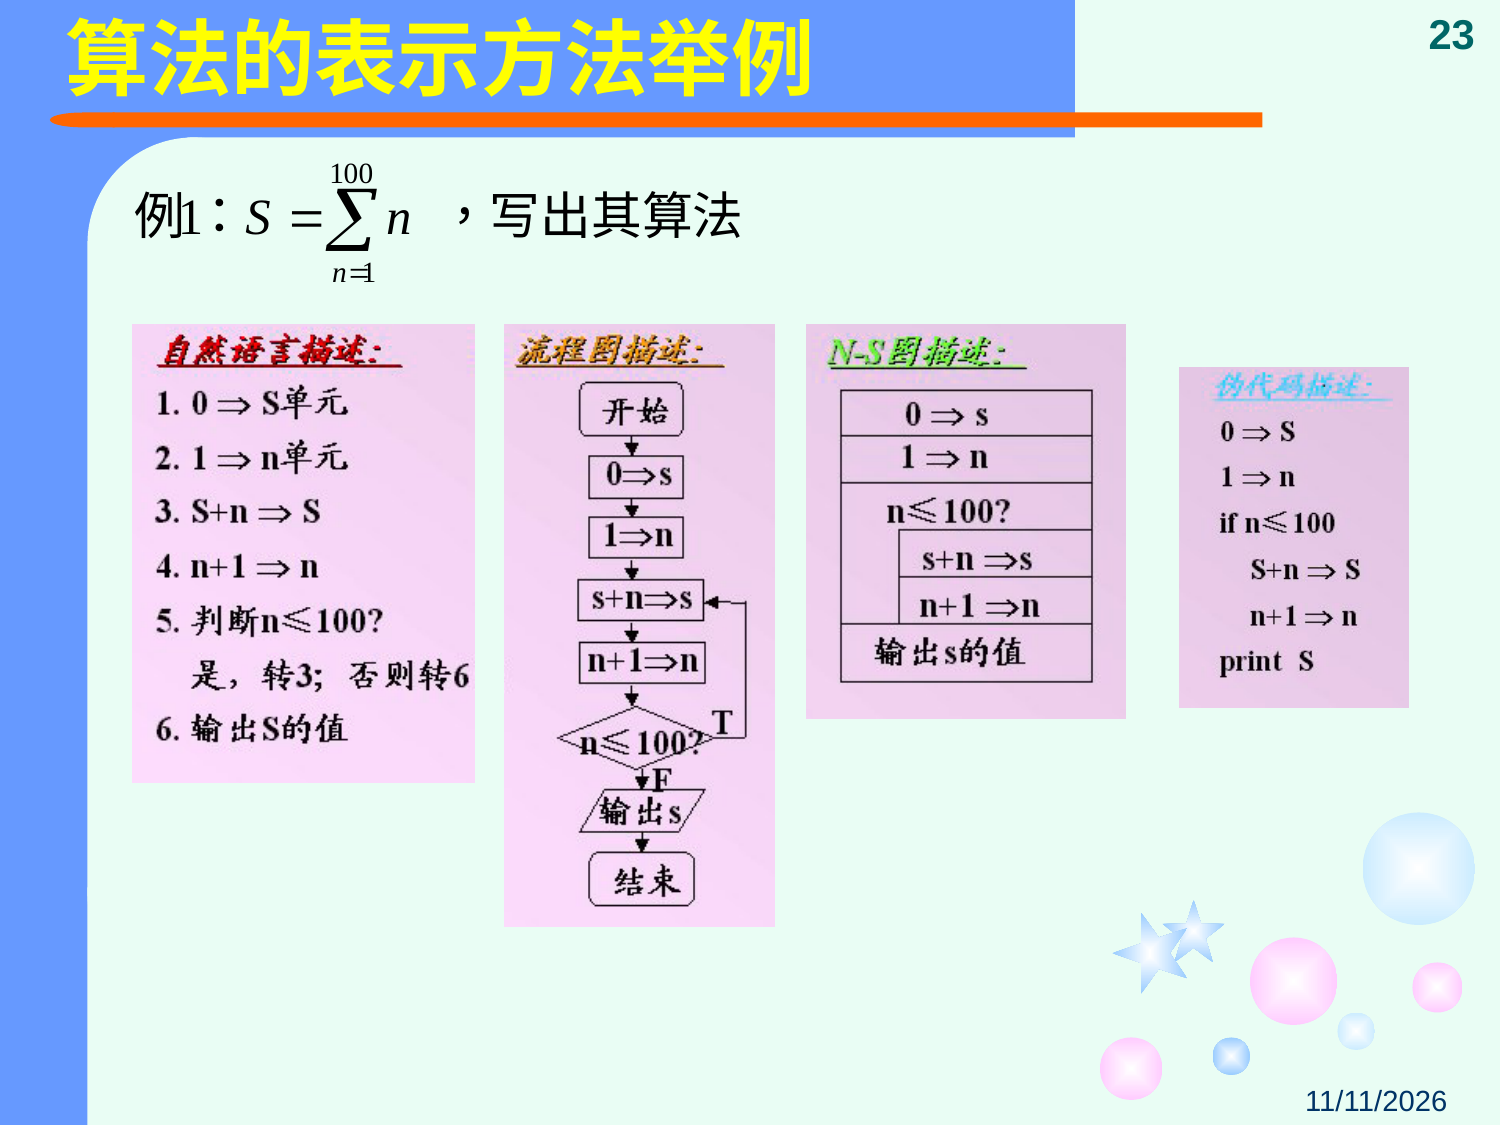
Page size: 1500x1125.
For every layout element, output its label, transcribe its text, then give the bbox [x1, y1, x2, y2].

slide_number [1149, 1074, 1463, 1125]
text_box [1179, 367, 1409, 708]
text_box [132, 324, 476, 783]
title 算法的表示方法举例 [49, 0, 1313, 126]
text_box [805, 324, 1126, 719]
slide_number 23 [1403, 0, 1500, 66]
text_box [127, 149, 751, 295]
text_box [504, 324, 776, 927]
